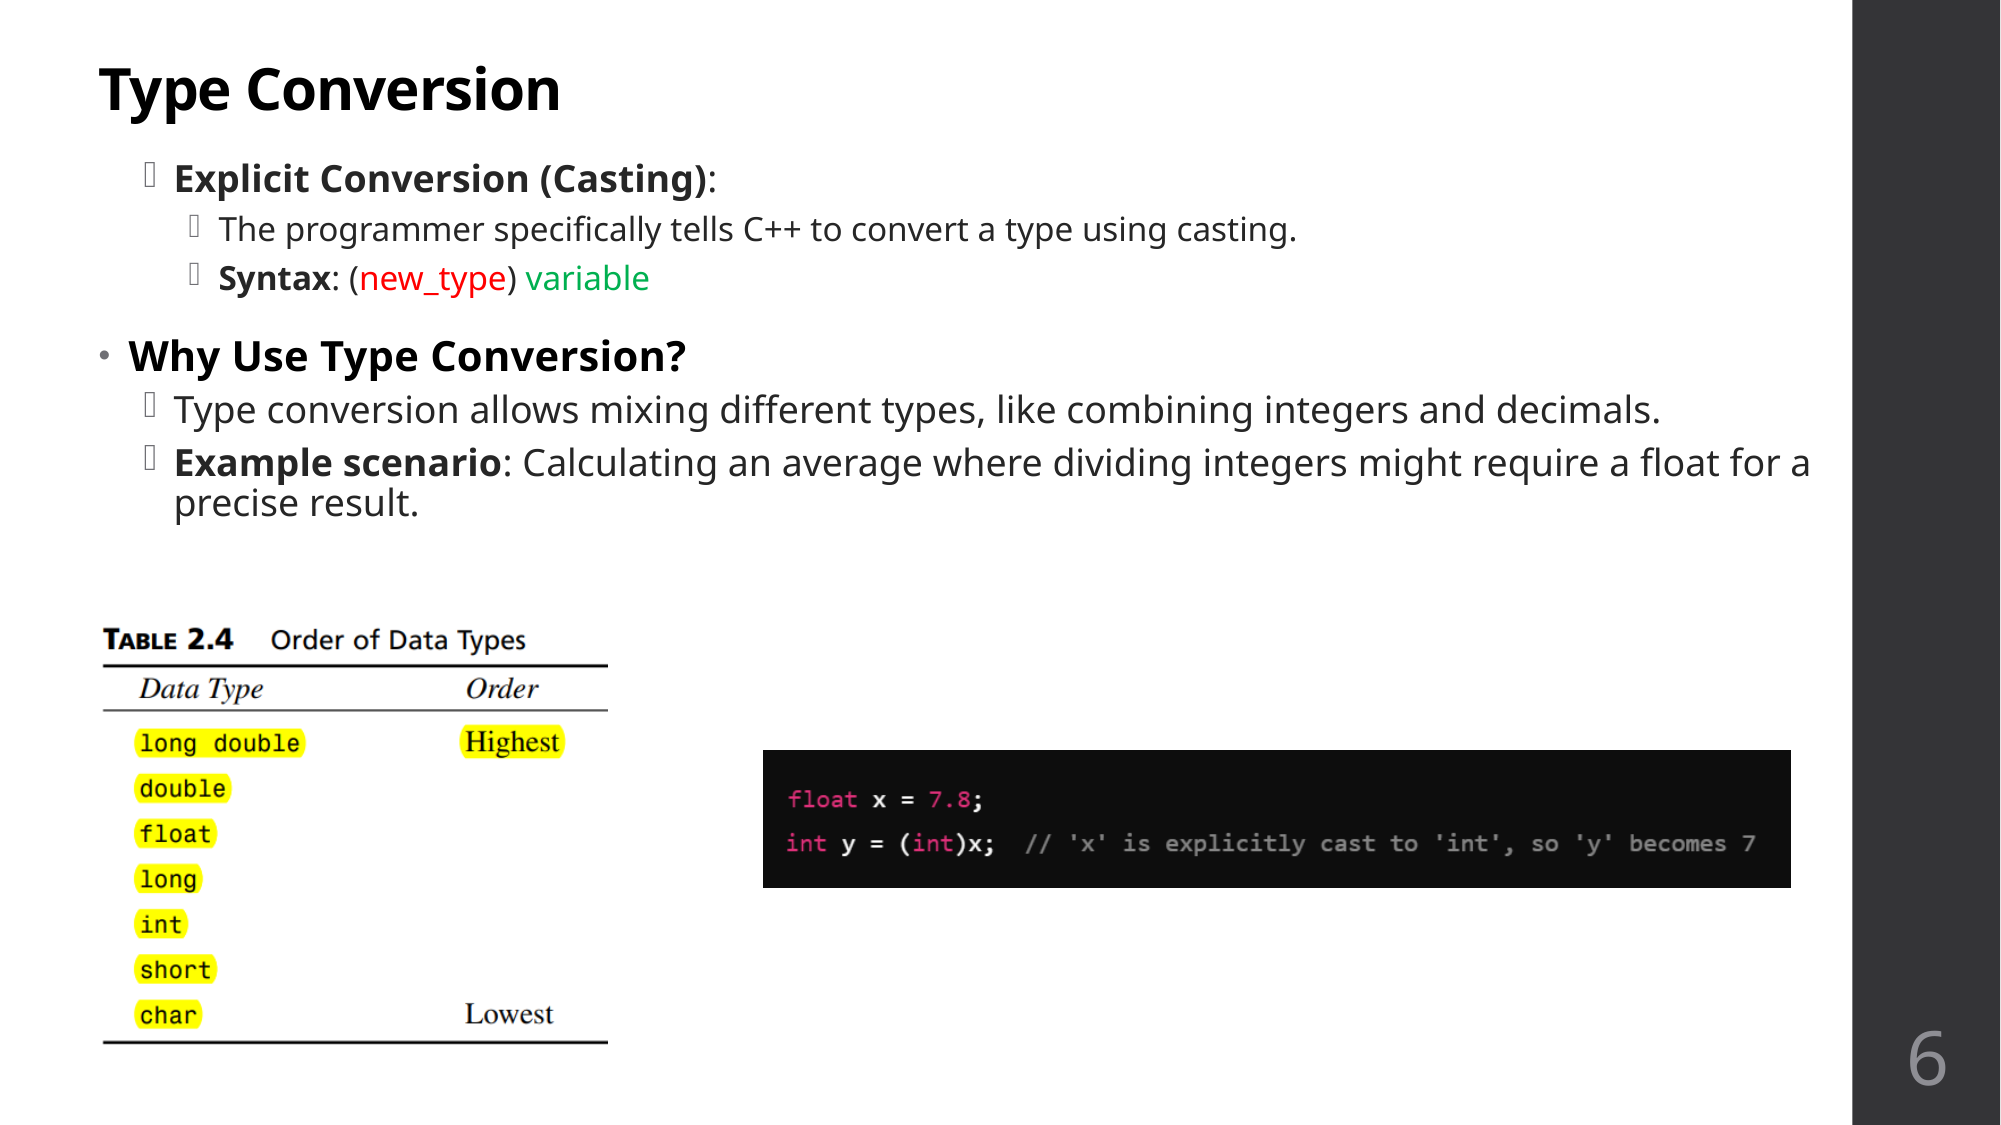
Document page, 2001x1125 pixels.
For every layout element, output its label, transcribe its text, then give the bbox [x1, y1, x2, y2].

picture [763, 749, 1791, 888]
title Type Conversion [83, 37, 1674, 131]
list Explicit Conversion (Casting): The programmer specifically tells C++ to convert a type using casting. Syntax: (new_type) variable Why Use Type Conversion? Type conversion allows mixing different types, like combining integers and decimals. Example scenario: Calculating an average where dividing integers might require a float for a precise result. [83, 152, 1839, 953]
picture [83, 613, 608, 1062]
slide_number 6 [1852, 1012, 2000, 1110]
